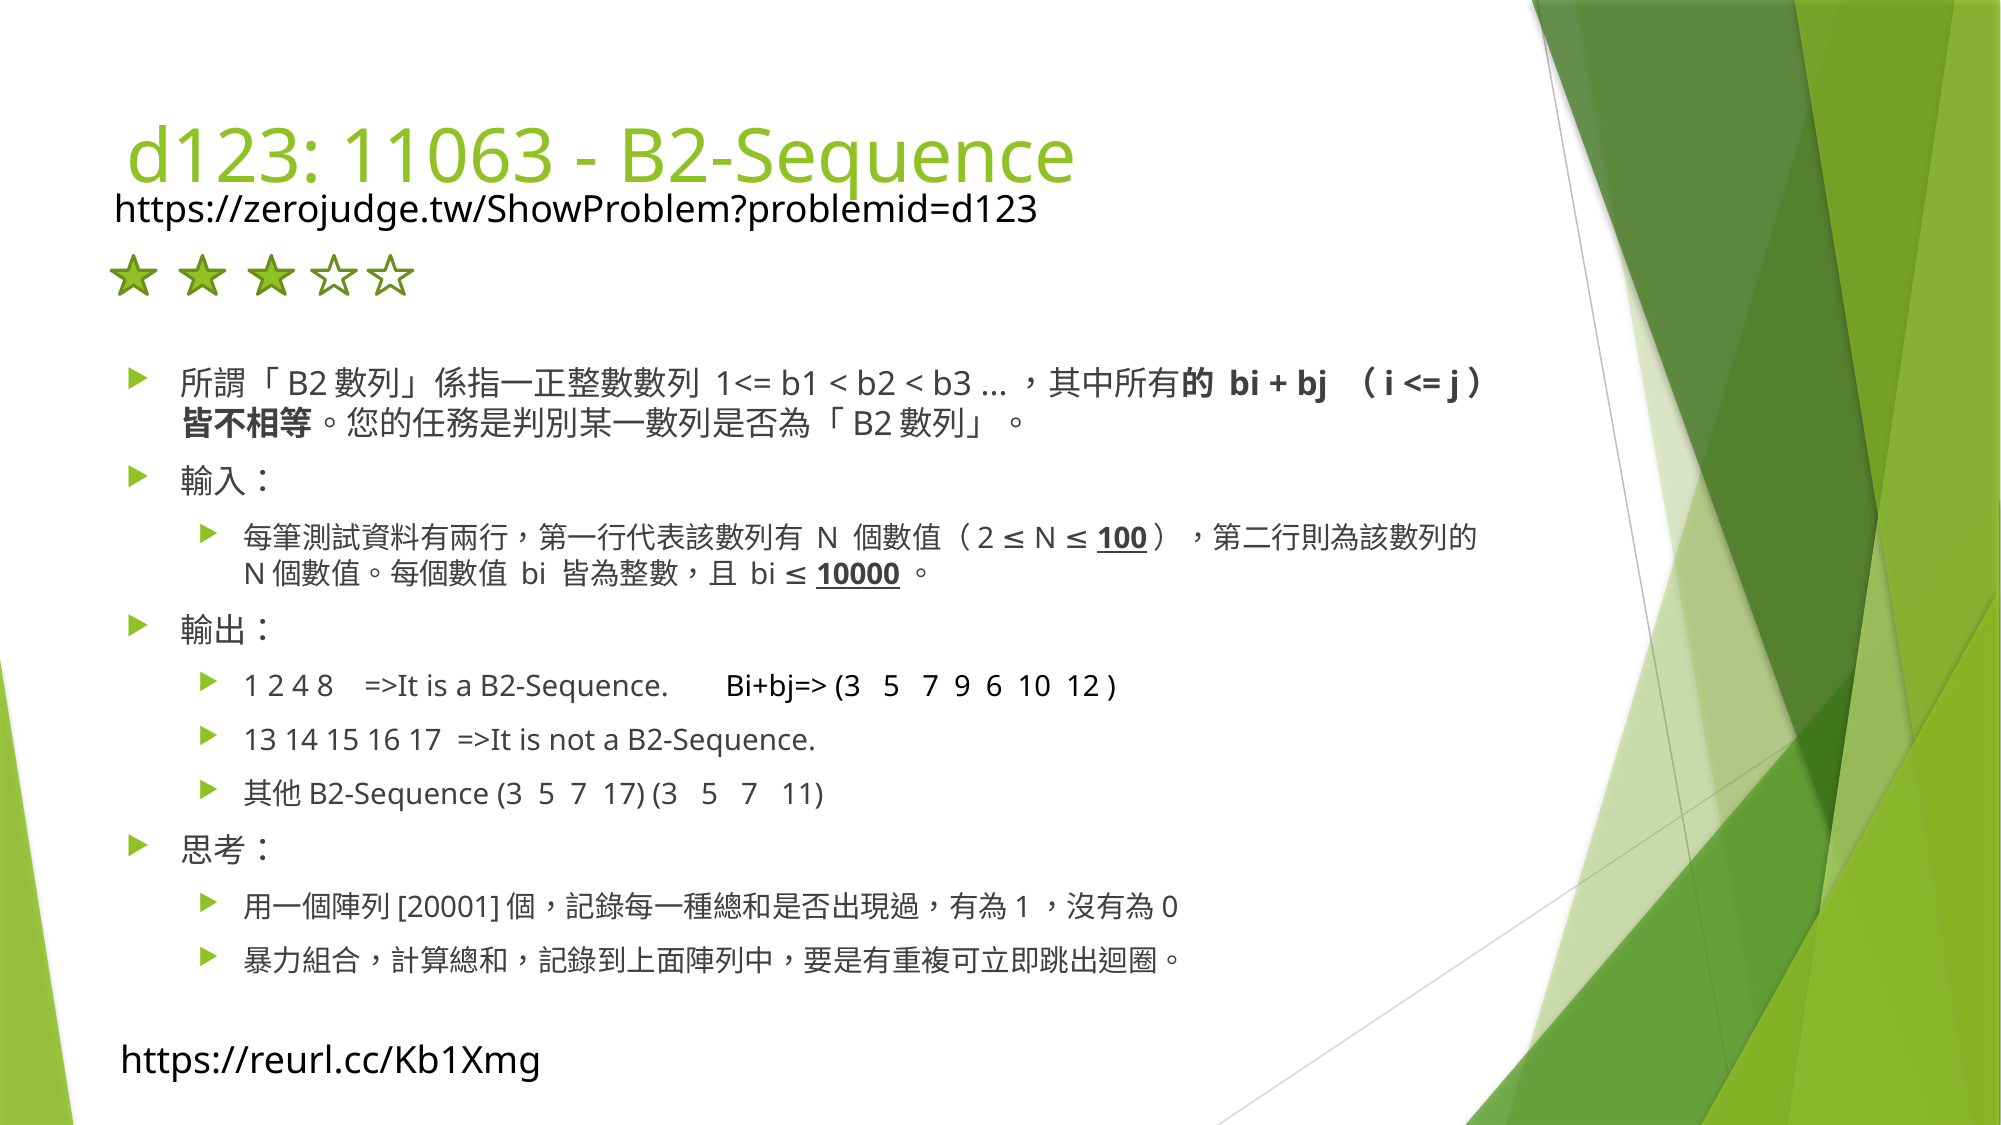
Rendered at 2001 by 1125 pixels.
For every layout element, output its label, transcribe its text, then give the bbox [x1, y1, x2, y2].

list 所謂「B2數列」係指一正整數數列 1<= b1 < b2 < b3 ...，其中所有的 bi + bj （i <= j）皆不相等。您的任務是判別某一數列是否為「B2數列」。 輸入： 每筆測試資料有兩行，第一行代表該數列有 N 個數值（2 ≤ N ≤ 100），第二行則為該數列的N個數值。每個數值 bi 皆為整數，且 bi ≤ 10000。 輸出： 1 2 4 8 =>It is a B2-Sequence. 13 14 15 16 17 =>It is not a B2-Sequence. 其他B2-Sequence (3 5 7 17) (3 5 7 11) 思考： 用一個陣列[20001]個，記錄每一種總和是否出現過，有為1，沒有為0 暴力組合，計算總和，記錄到上面陣列中，要是有重複可立即跳出迴圈。 [111, 354, 1522, 992]
text_box https://zerojudge.tw/ShowProblem?problemid=d123 [99, 177, 1054, 238]
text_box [110, 254, 414, 295]
text_box Bi+bj=> (3 5 7 9 6 10 12 ) [710, 659, 1132, 710]
title d123: 11063 - B2-Sequence [111, 99, 1522, 317]
